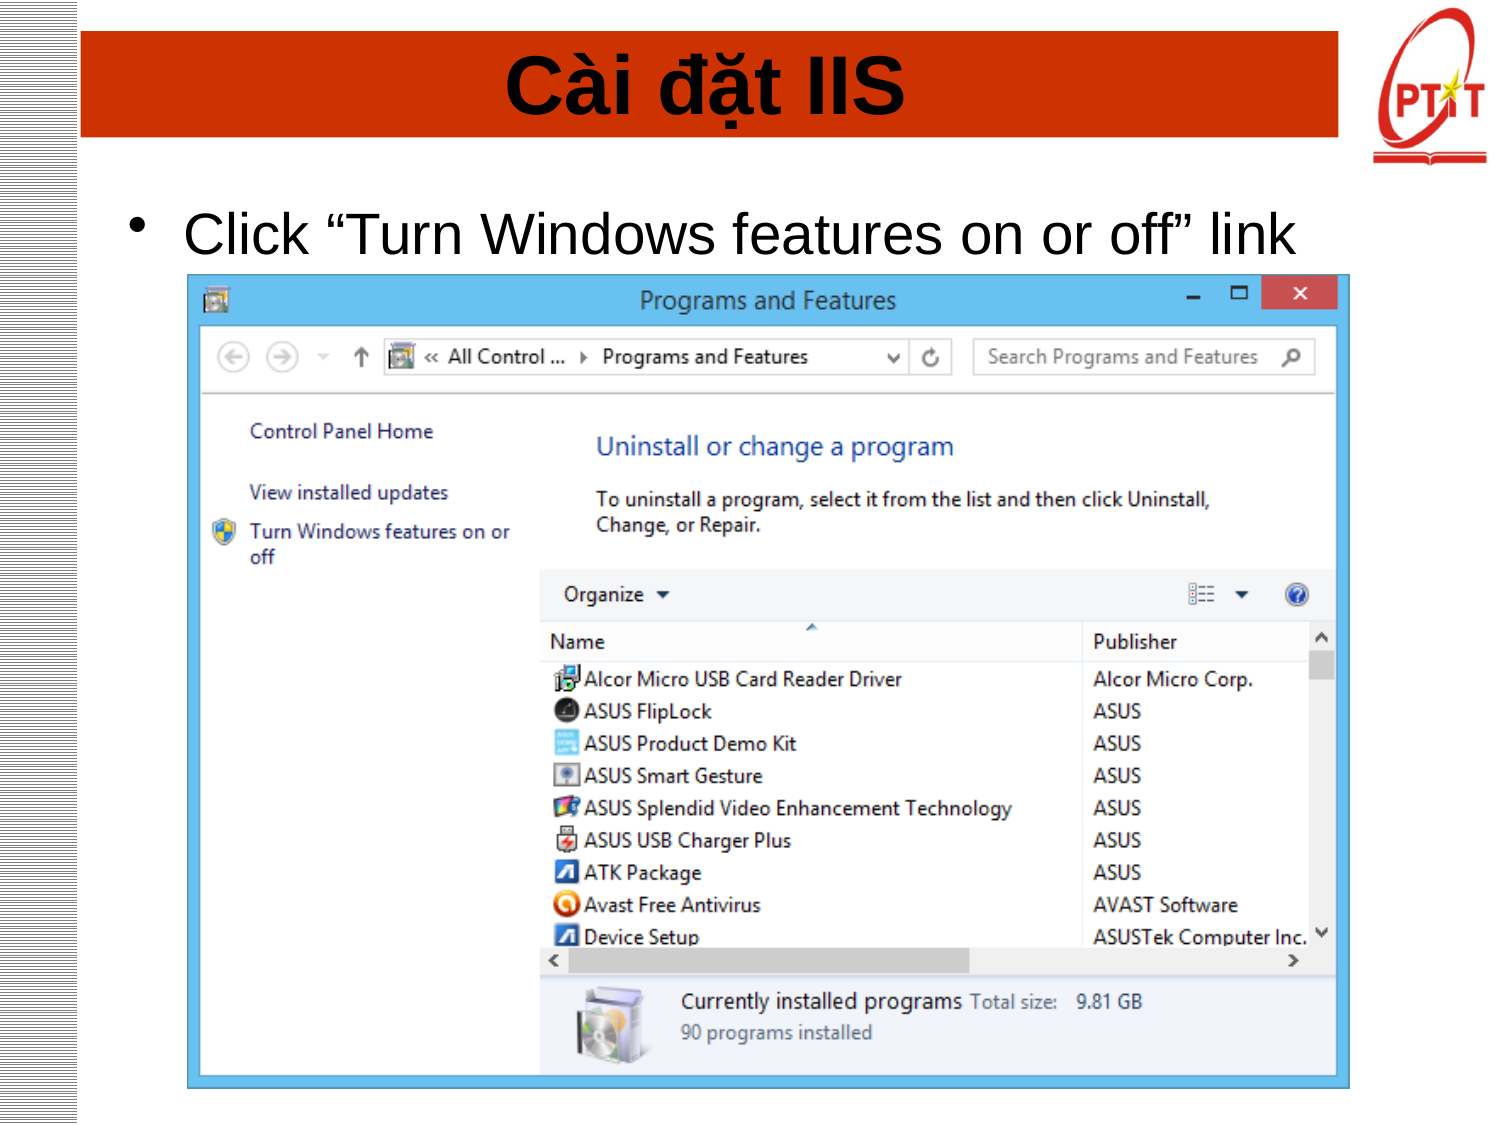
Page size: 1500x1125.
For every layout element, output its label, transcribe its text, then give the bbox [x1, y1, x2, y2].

picture [1373, 0, 1489, 167]
title Cài đặt IIS [75, 23, 1338, 138]
list Click “Turn Windows features on or off” link [112, 174, 1500, 1031]
picture [187, 273, 1351, 1089]
